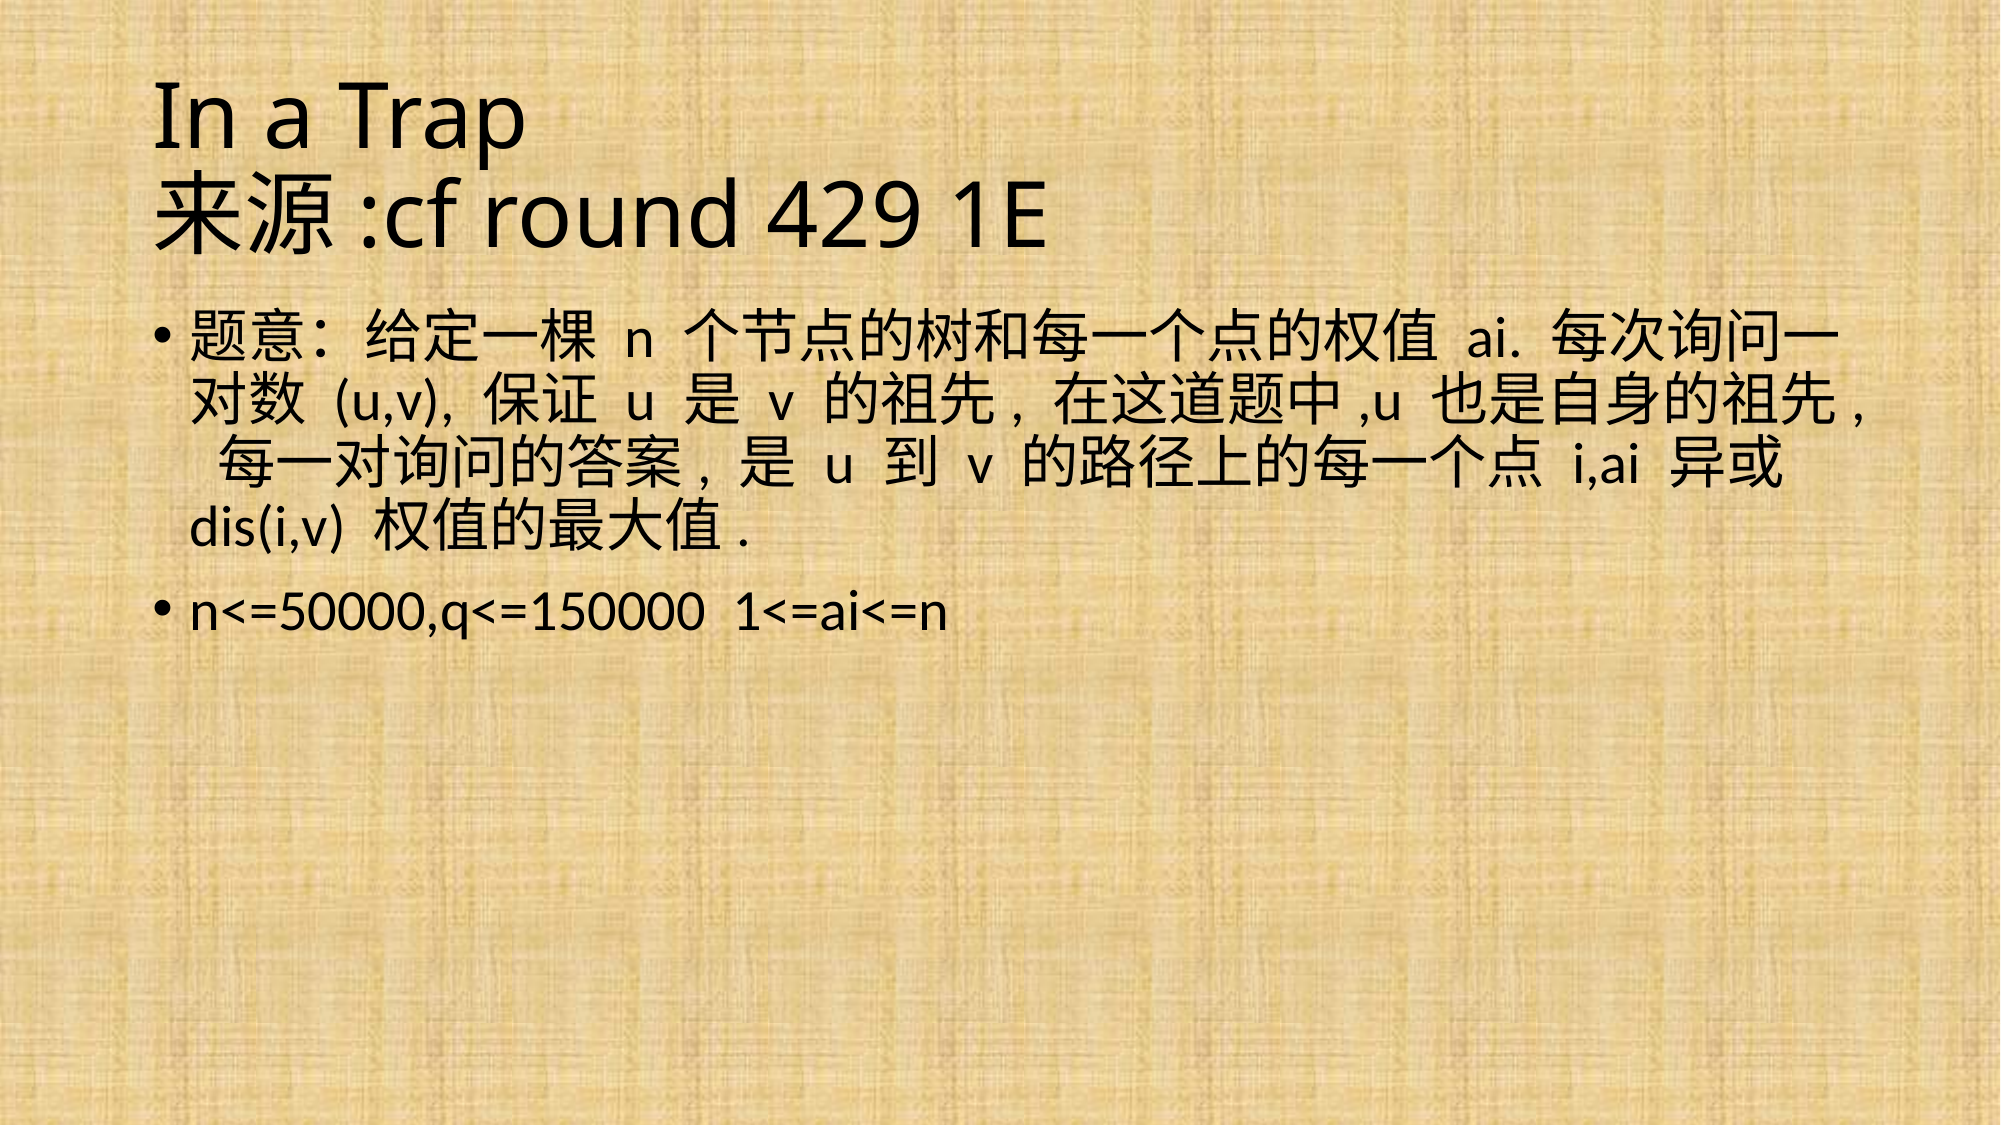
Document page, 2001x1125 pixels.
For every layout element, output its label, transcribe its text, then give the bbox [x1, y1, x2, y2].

picture [0, 0, 2001, 1125]
title In a Trap 来源:cf round 429 1E [137, 59, 1863, 278]
list 题意：给定一棵 n 个节点的树和每一个点的权值 ai. 每次询问一对数 (u,v), 保证 u 是 v 的祖先, 在这道题中,u 也是自身的祖先, 每一对询问的答案, 是 u 到 v 的路径上的每一个点 i,ai 异或 dis(i,v) 权值的最大值. n<=50000,q<=150000 1<=ai<=n [137, 299, 1863, 1014]
